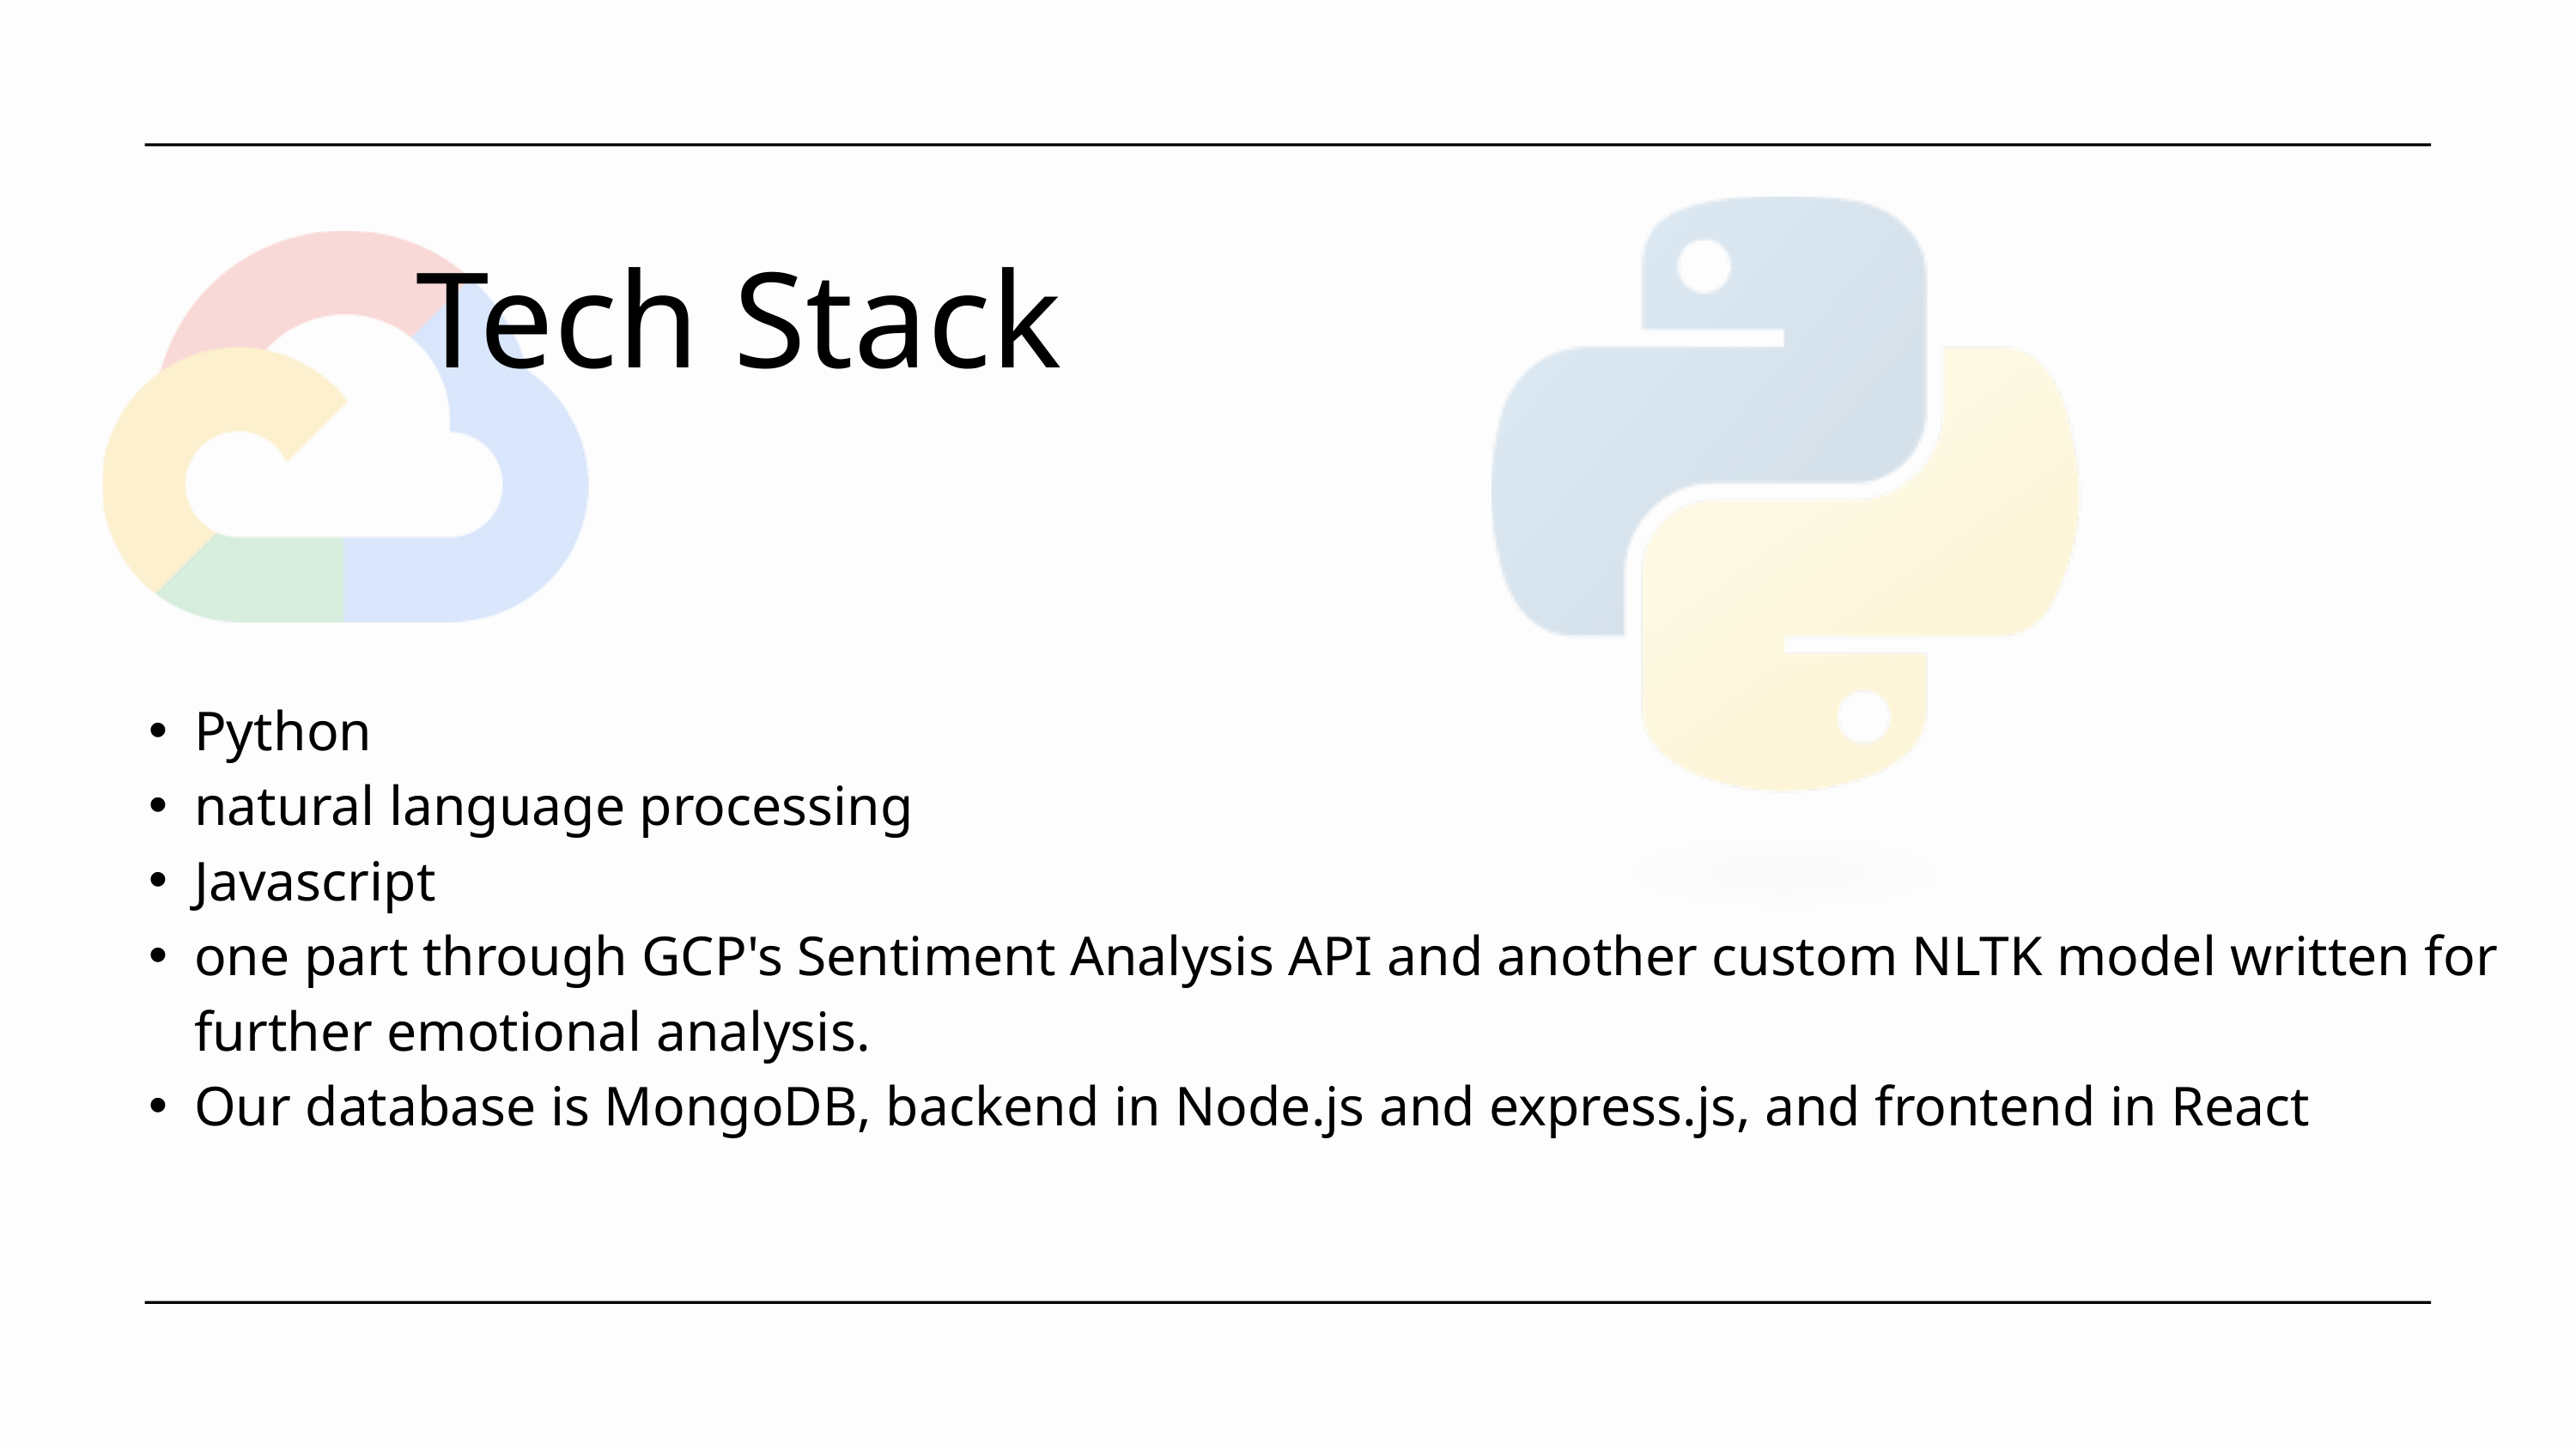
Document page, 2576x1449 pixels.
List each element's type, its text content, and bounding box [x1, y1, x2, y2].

text_box [102, 231, 589, 622]
text_box Tech Stack [416, 209, 1549, 395]
text_box Python natural language processing Javascript one part through GCP's Sentiment Analysis API and another custom NLTK model written for further emotional analysis. Our database is MongoDB, backend in Node.js and express.js, and frontend in React [102, 686, 2576, 1137]
text_box [1492, 197, 2142, 686]
